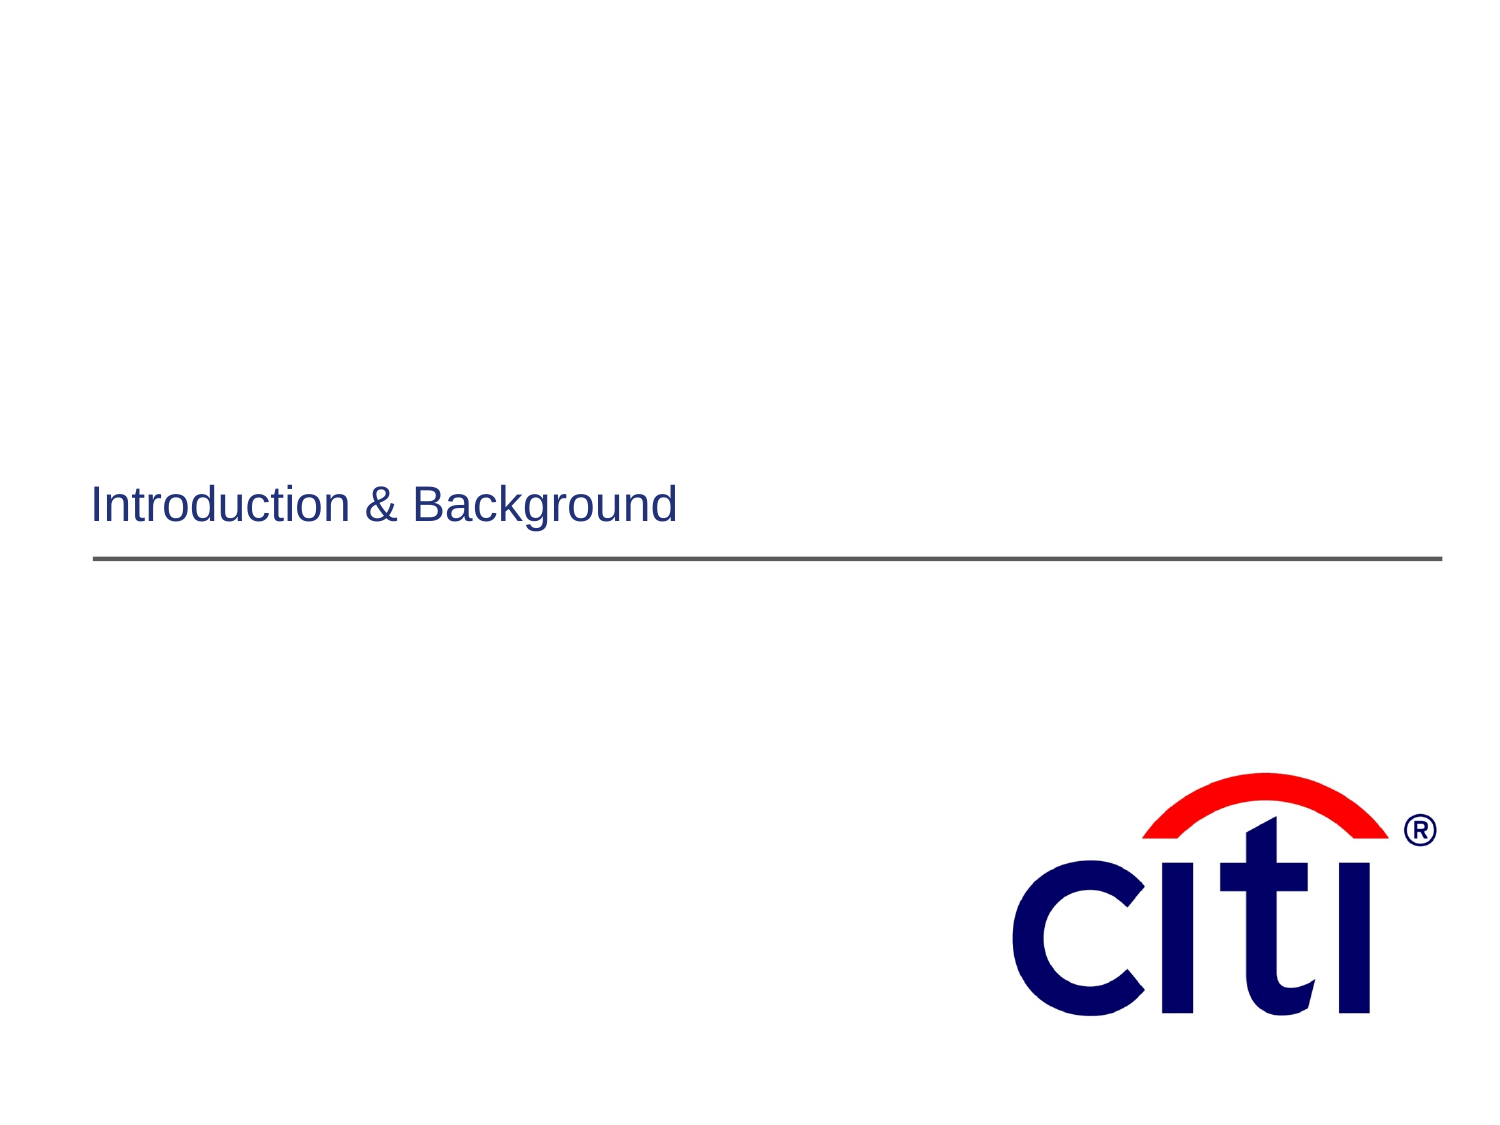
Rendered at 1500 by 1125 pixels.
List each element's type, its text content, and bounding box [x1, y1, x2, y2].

picture [899, 692, 1500, 1125]
text_box Introduction & Background [74, 470, 1438, 781]
